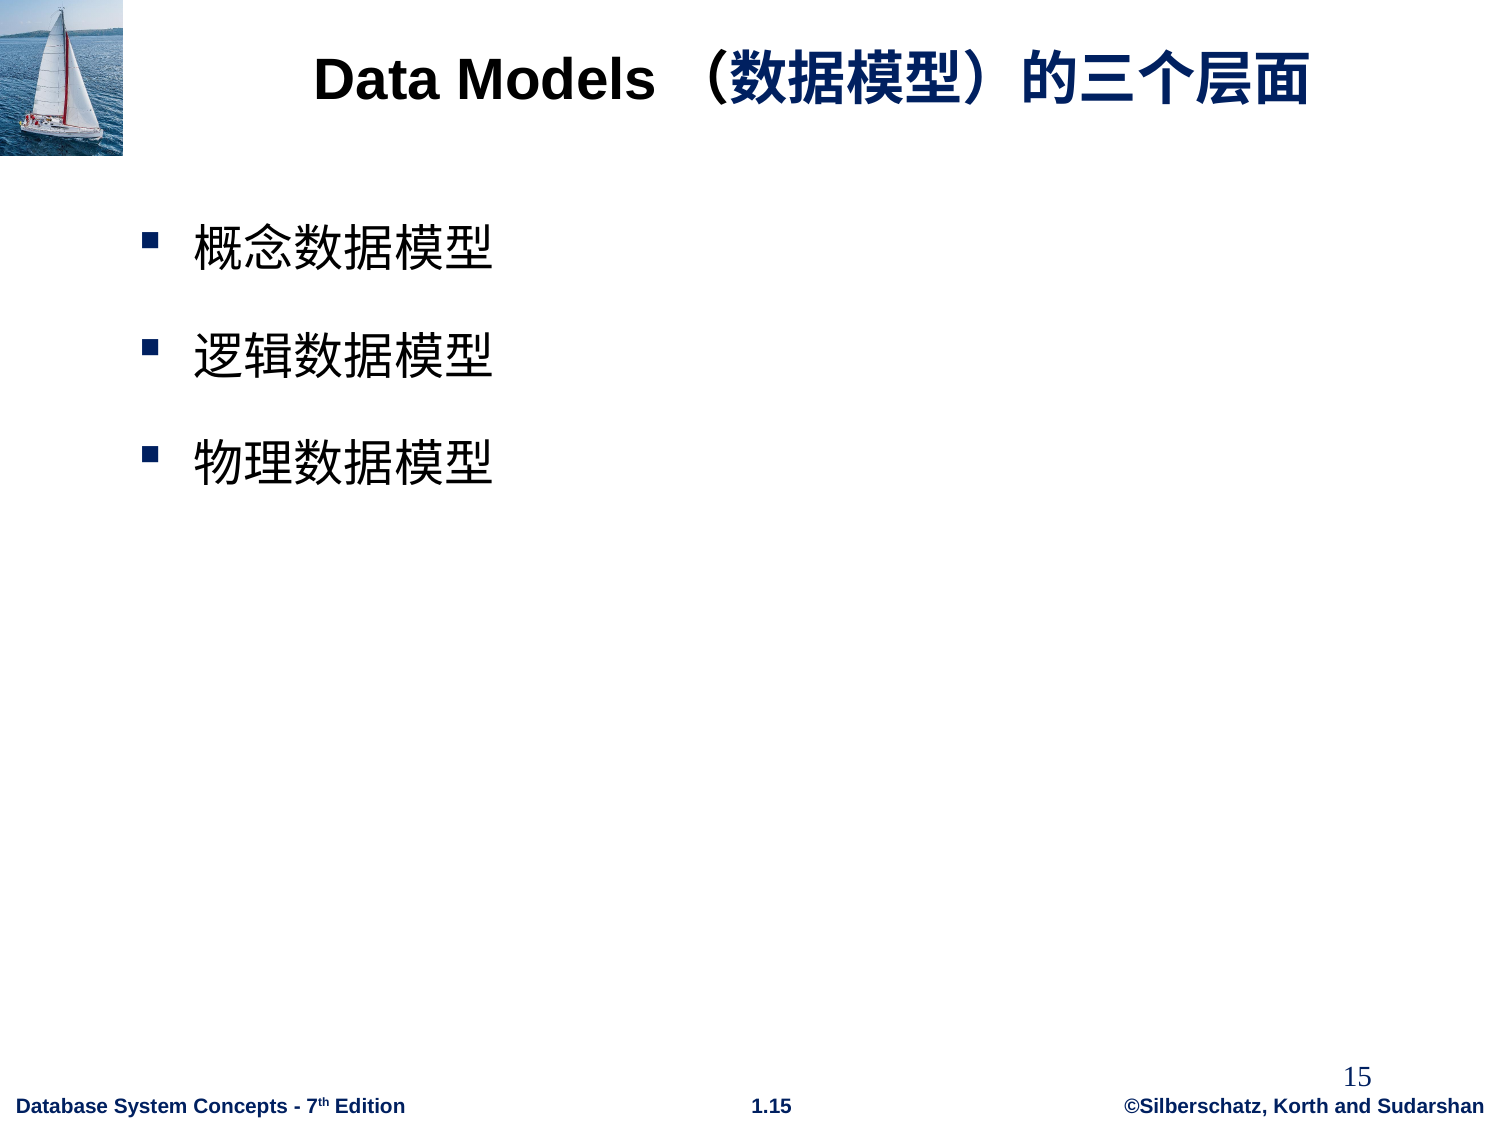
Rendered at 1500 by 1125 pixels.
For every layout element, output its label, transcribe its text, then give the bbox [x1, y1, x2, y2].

picture [0, 0, 123, 156]
list 概念数据模型 逻辑数据模型 物理数据模型 [122, 179, 1391, 984]
slide_number 15 [1074, 1049, 1388, 1125]
title Data Models（数据模型）的三个层面 [125, 18, 1500, 120]
